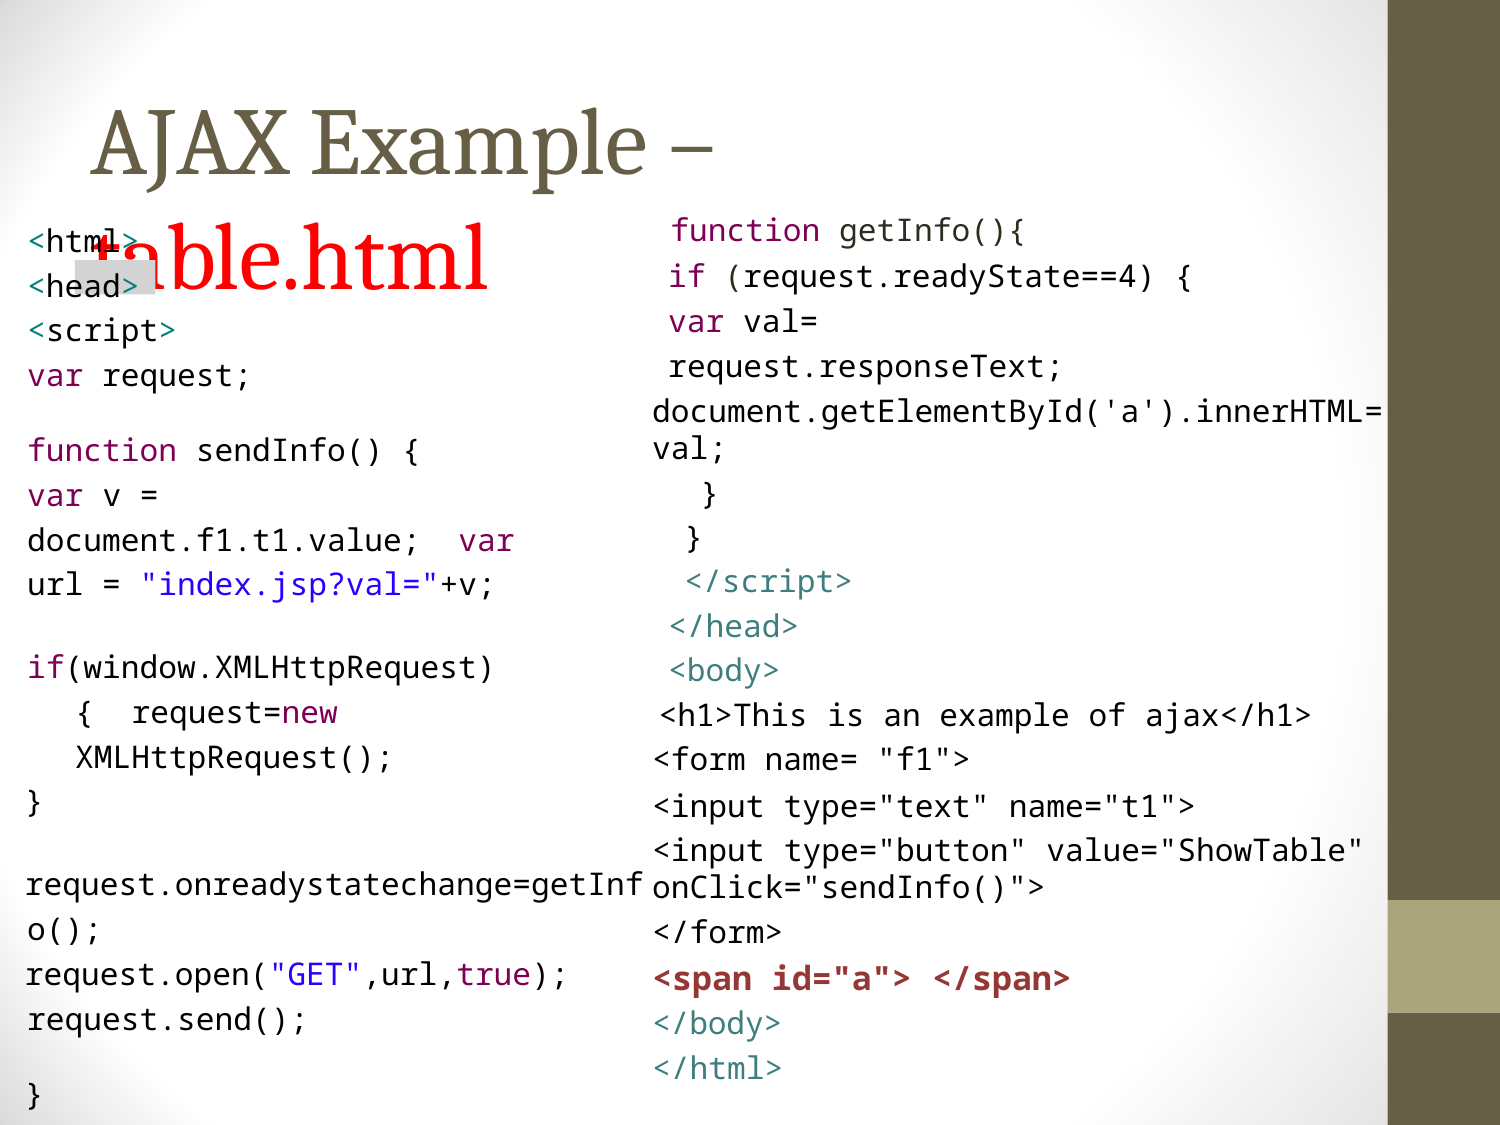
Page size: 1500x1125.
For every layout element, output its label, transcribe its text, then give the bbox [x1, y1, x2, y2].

list <html> <head> <script> var request; function sendInfo() { var v = document.f1.t1.value; var url = "index.jsp?val="+v; if(window.XMLHttpRequest){ request=new XMLHttpRequest(); } request.onreadystatechange=getInfo(); request.open("GET",url,true); request.send(); } [24, 212, 663, 1112]
picture [0, 0, 1387, 1125]
title AJAX Example – table.html [87, 76, 1124, 212]
text_box function getInfo(){ if (request.readyState==4) { var val= request.responseText; document.getElementById('a').innerHTML=val; } } </script> </head> <body> <h1>This is an example of ajax</h1> <form name= "f1"> <input type="text" name="t1"> <input type="button" value="ShowTable" onClick="sendInfo()"> </form> <span id="a"> </span> </body> </html> [650, 199, 1395, 1086]
